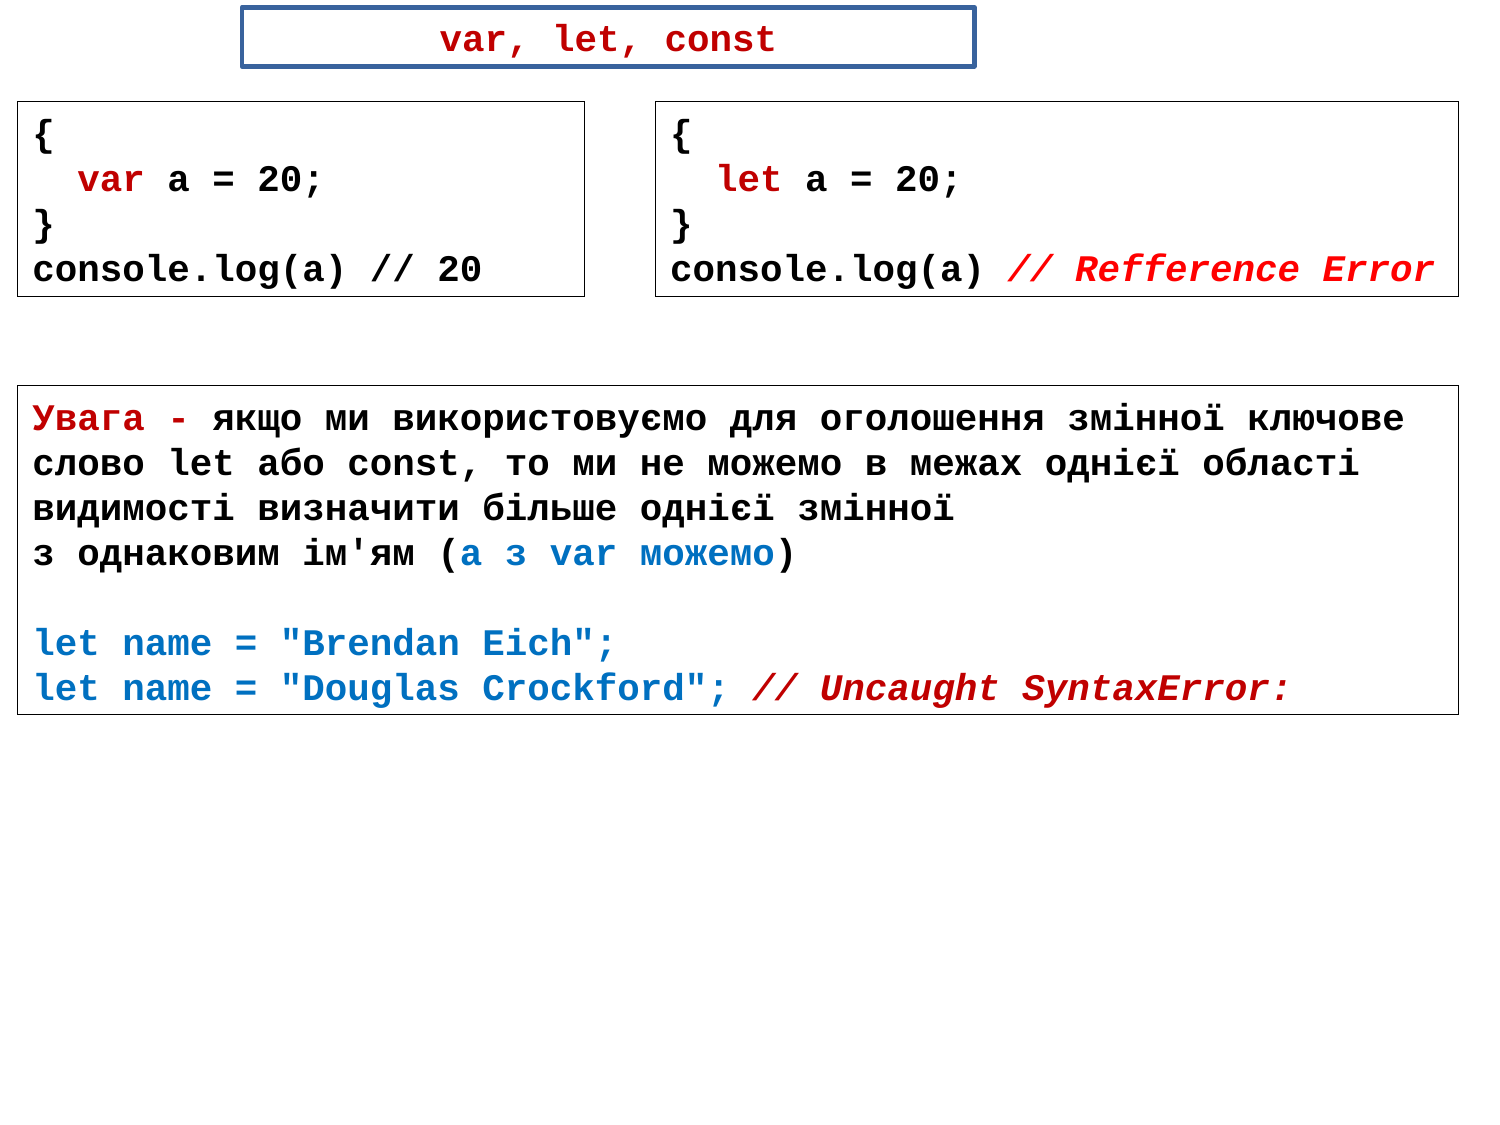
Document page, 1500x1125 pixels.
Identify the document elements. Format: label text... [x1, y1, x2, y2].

text_box var, let, const [238, 3, 979, 71]
text_box { let a = 20; } console.log(a) // Refference Error [655, 101, 1459, 297]
text_box { var a = 20; } console.log(a) // 20 [17, 101, 585, 297]
text_box Увага - якщо ми використовуємо для оголошення змінної ключове слово let або const, то ми не можемо в межах однієї області видимості визначити більше однієї змінної з однаковим ім'ям (a з var можемо) let name = "Brendan Eich"; let name = "Douglas Crockford"; // Uncaught SyntaxError: [17, 385, 1459, 715]
